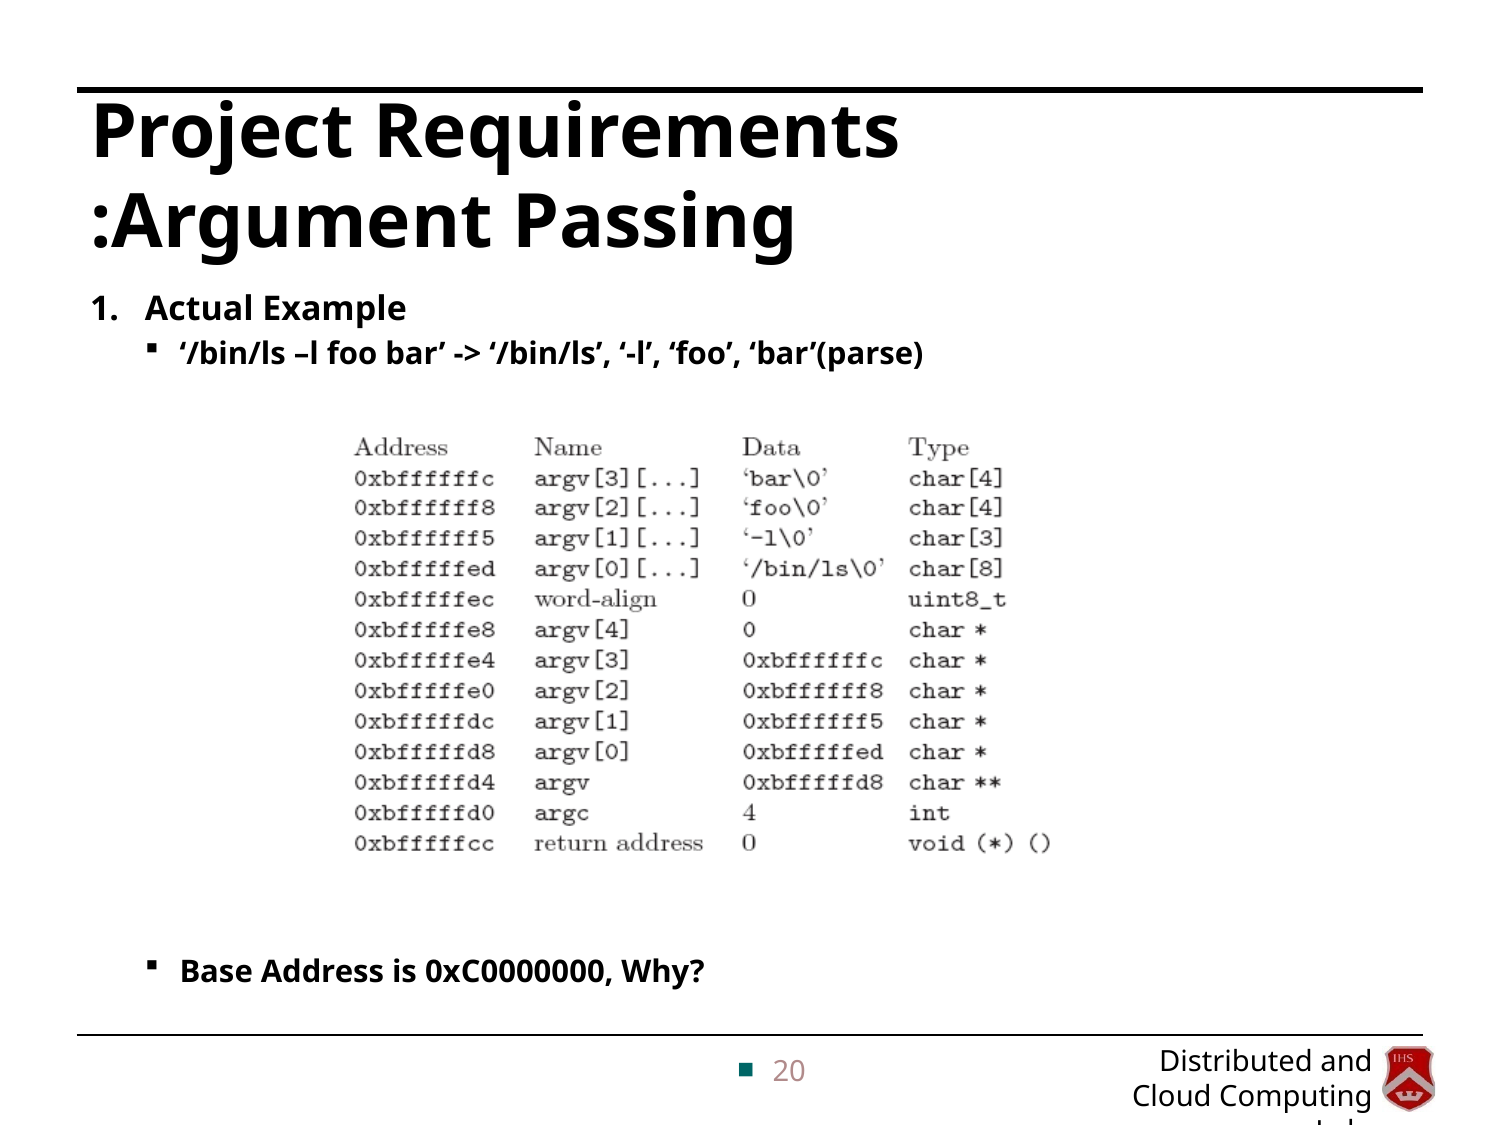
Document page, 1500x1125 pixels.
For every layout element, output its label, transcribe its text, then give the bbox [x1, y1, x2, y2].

list Actual Example ‘/bin/ls –l foo bar’ -> ‘/bin/ls’, ‘-l’, ‘foo’, ‘bar’(parse) Base Address is 0xC0000000, Why? [75, 278, 1425, 1005]
title Project Requirements :Argument Passing [75, 101, 1425, 244]
picture [1382, 1046, 1436, 1112]
picture [348, 432, 1062, 861]
slide_number 20 [596, 1042, 947, 1103]
